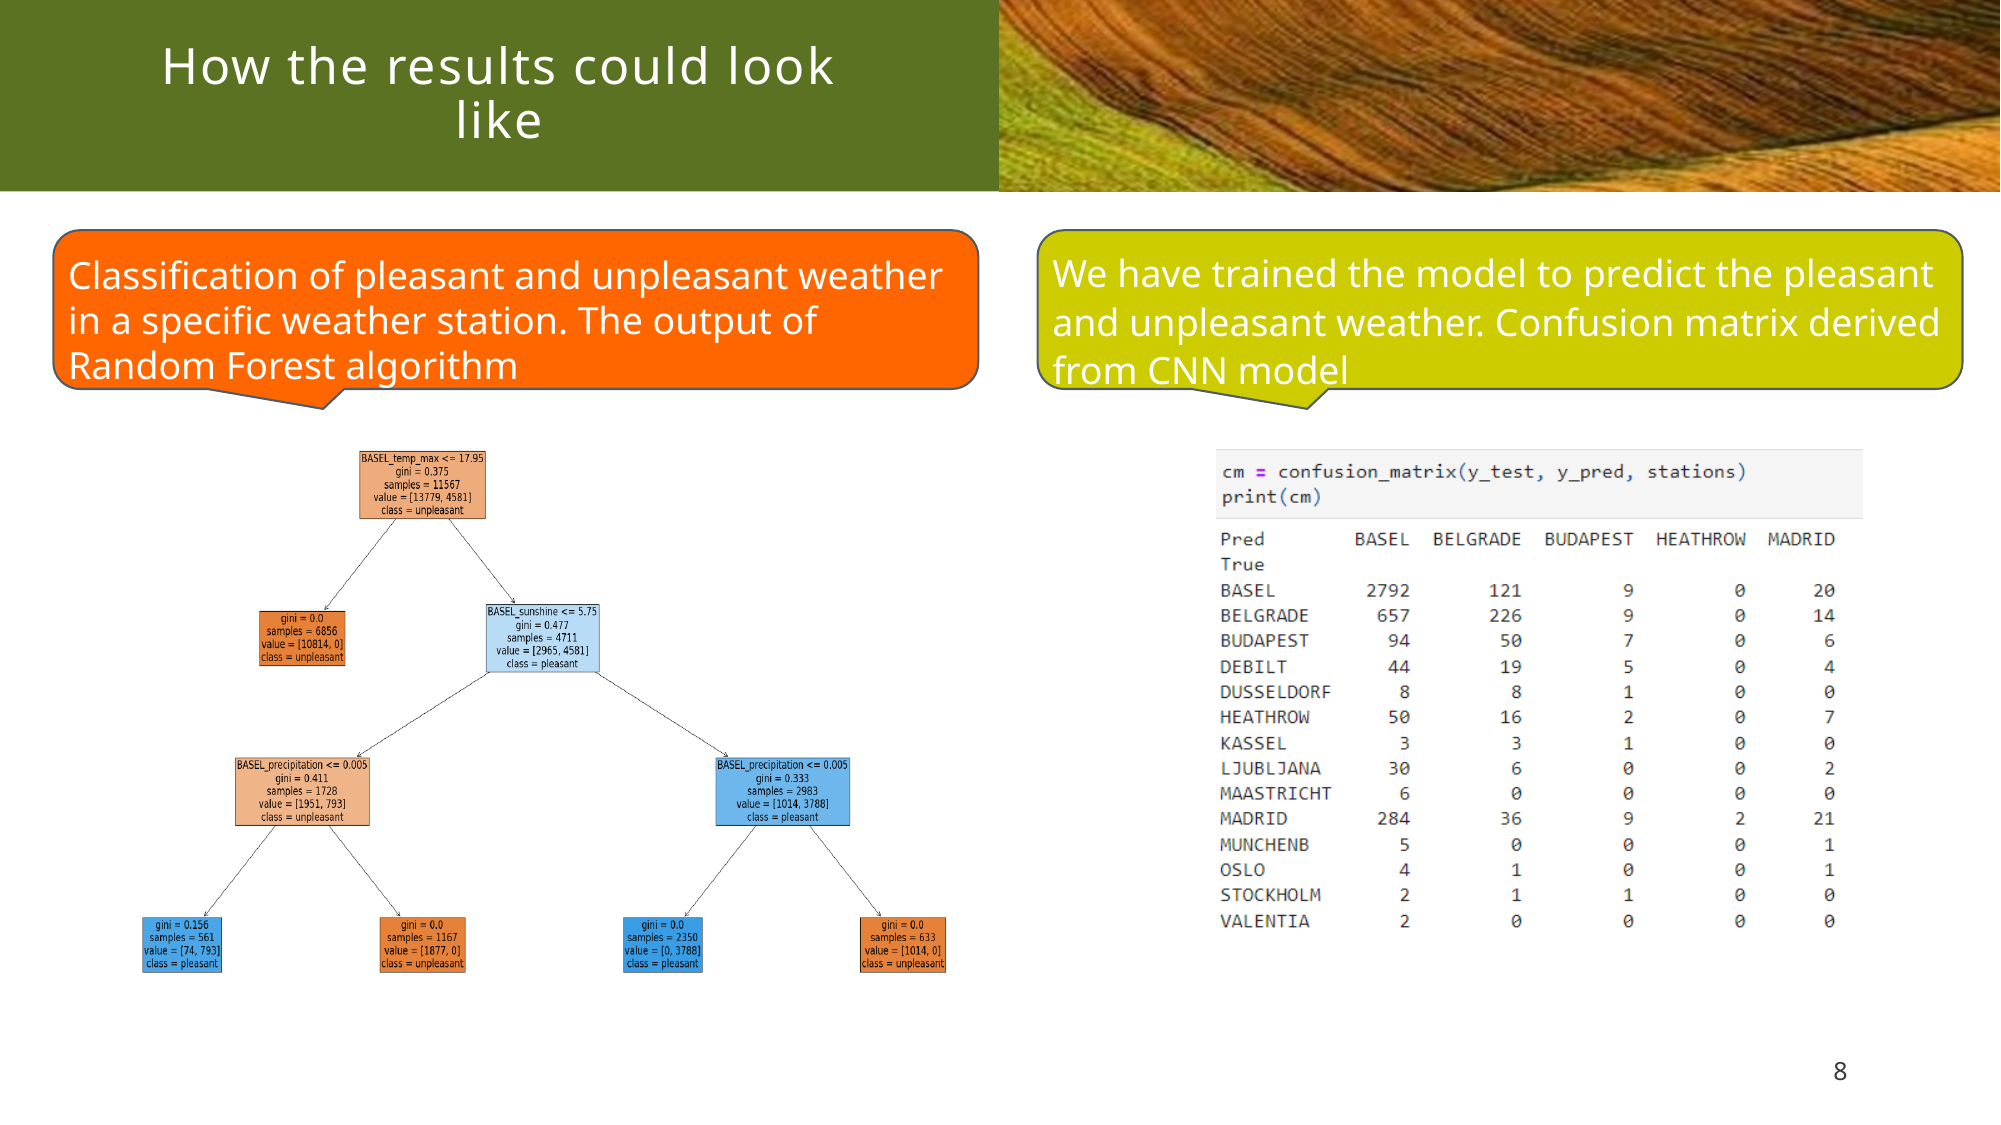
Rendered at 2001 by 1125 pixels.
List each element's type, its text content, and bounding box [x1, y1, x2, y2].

text_box We have trained the model to predict the pleasant and unpleasant weather. Confusion matrix derived from CNN model [1036, 229, 1964, 411]
title How the results could look like [0, 0, 999, 192]
picture [1216, 449, 1863, 945]
picture [116, 448, 963, 984]
text_box Classification of pleasant and unpleasant weather in a specific weather station. The output of Random Forest algorithm [52, 229, 980, 411]
slide_number 8 [1412, 1042, 1863, 1103]
picture [999, 0, 2000, 192]
